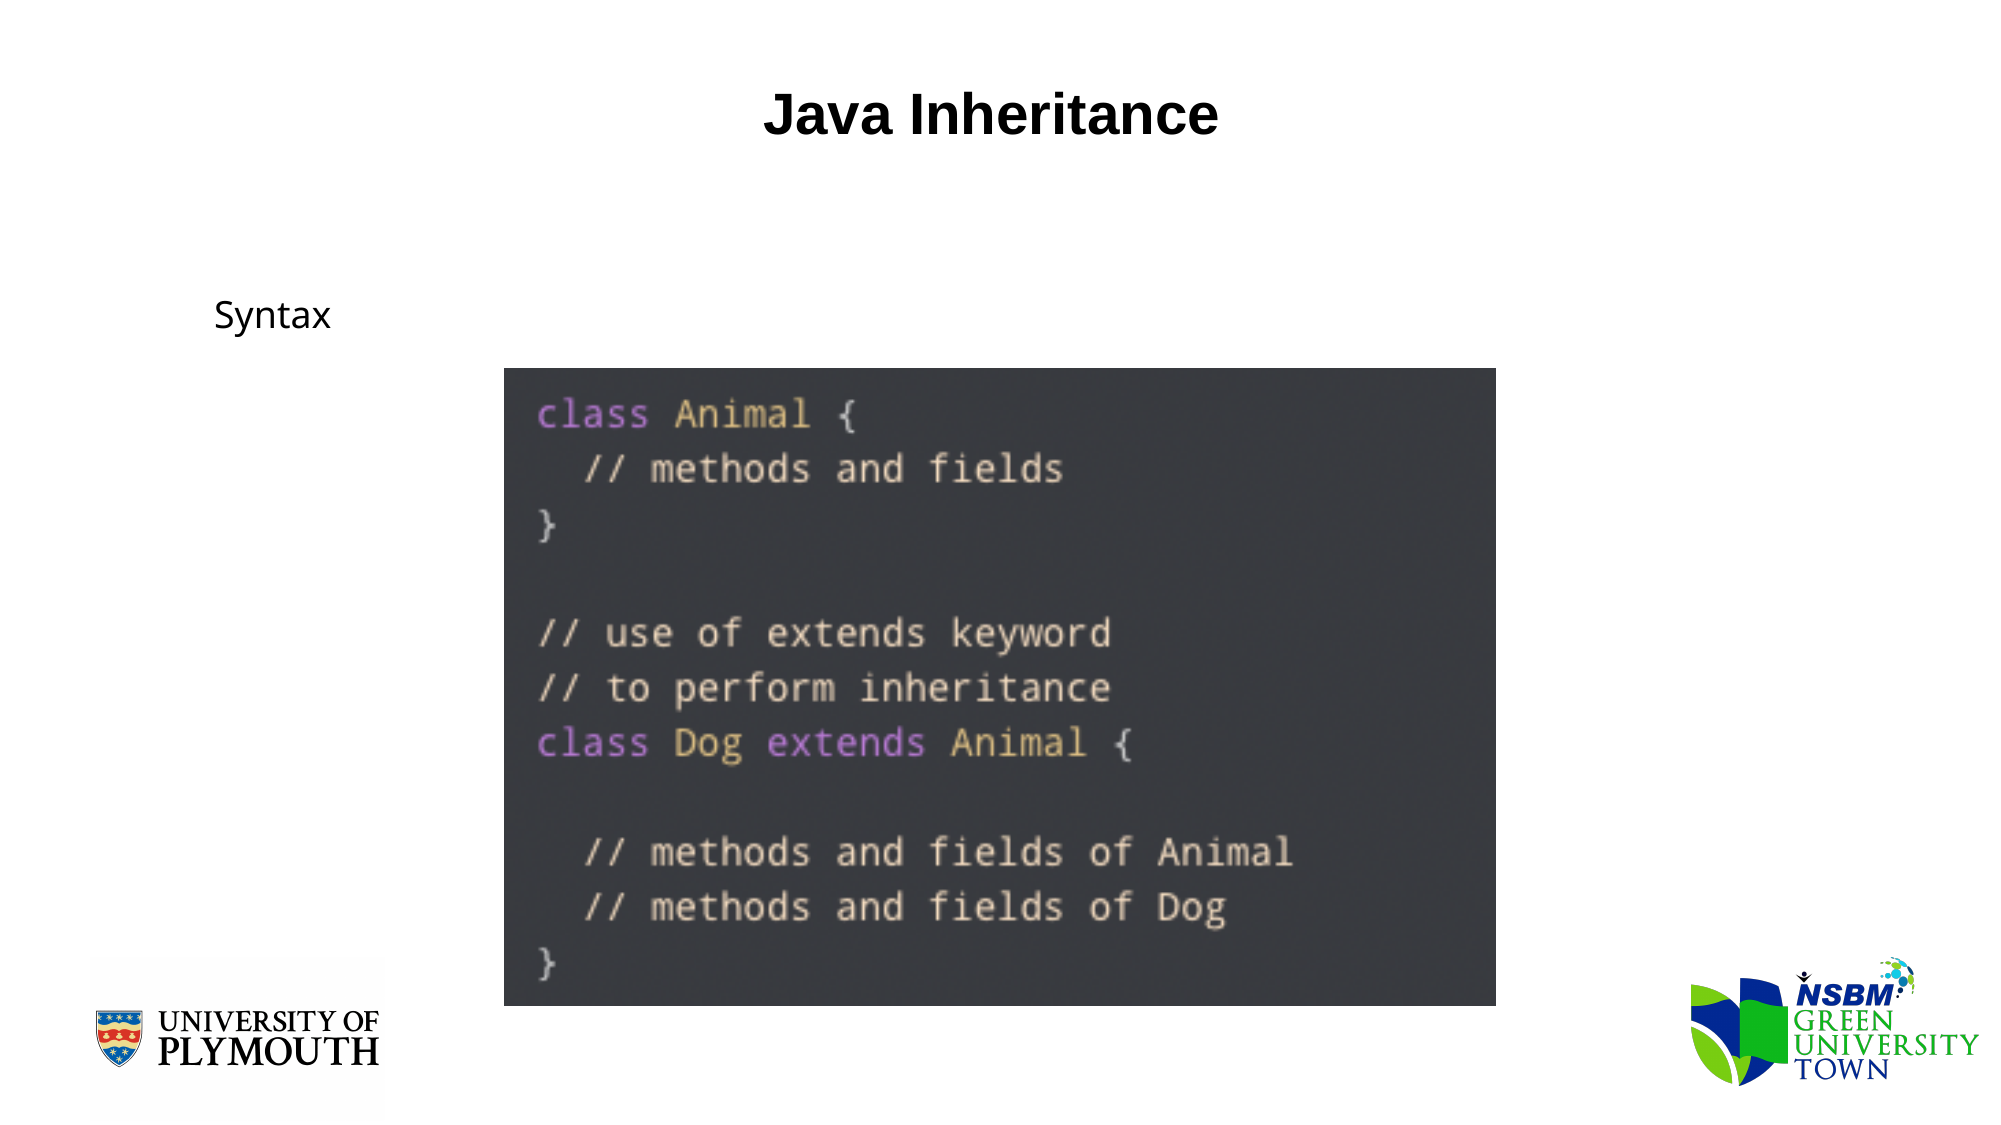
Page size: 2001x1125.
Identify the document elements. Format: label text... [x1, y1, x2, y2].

picture [1691, 957, 1979, 1086]
text_box Java Inheritance Syntax [199, 68, 1801, 1125]
picture [504, 368, 1496, 1006]
picture [90, 957, 385, 1121]
